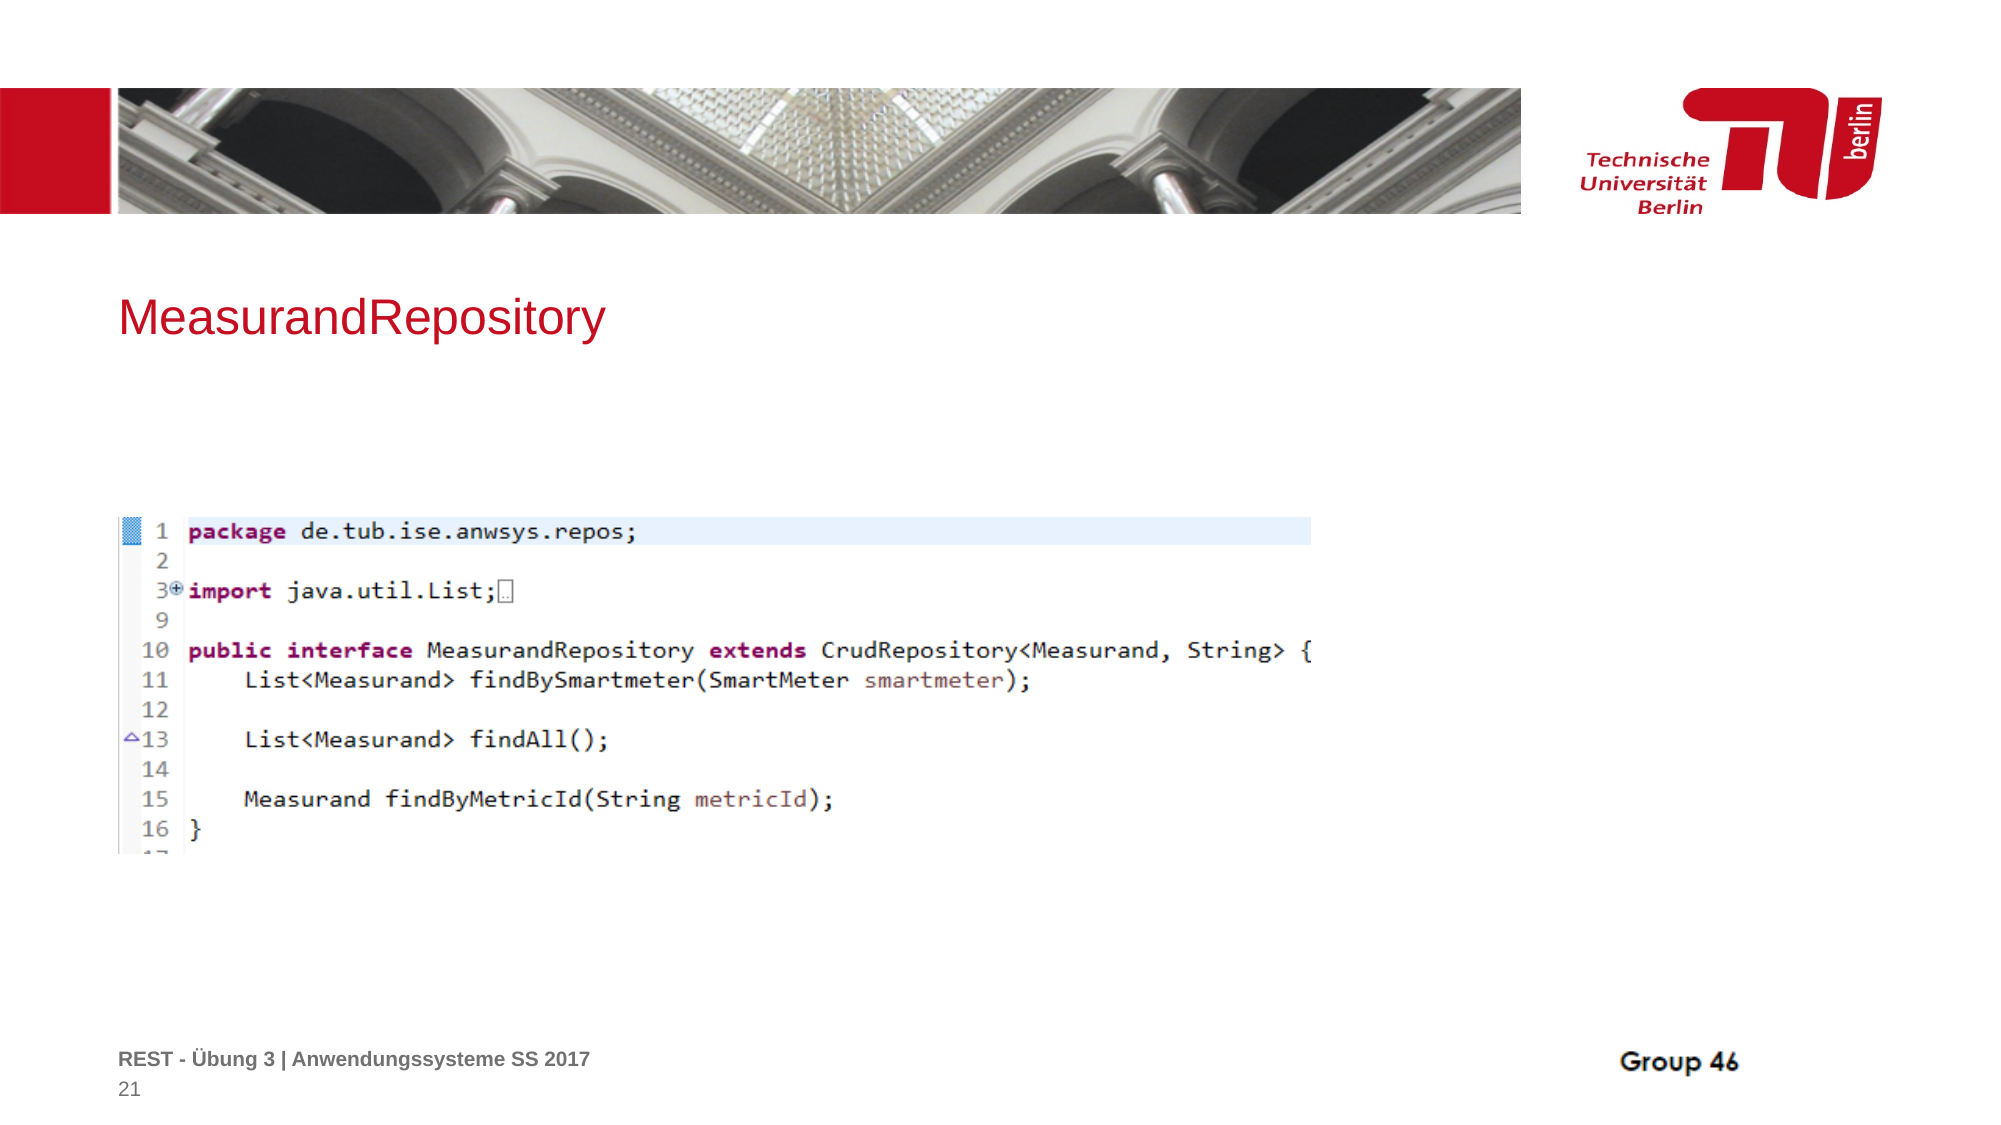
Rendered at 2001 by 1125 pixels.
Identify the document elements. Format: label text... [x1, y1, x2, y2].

picture [0, 88, 1521, 214]
title MeasurandRepository [118, 285, 1882, 345]
footer REST - Übung 3 | Anwendungssysteme SS 2017 [118, 1045, 1567, 1071]
picture [1581, 88, 1882, 214]
picture [1581, 1002, 1882, 1114]
slide_number 21 [118, 1075, 1567, 1101]
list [118, 517, 1311, 854]
